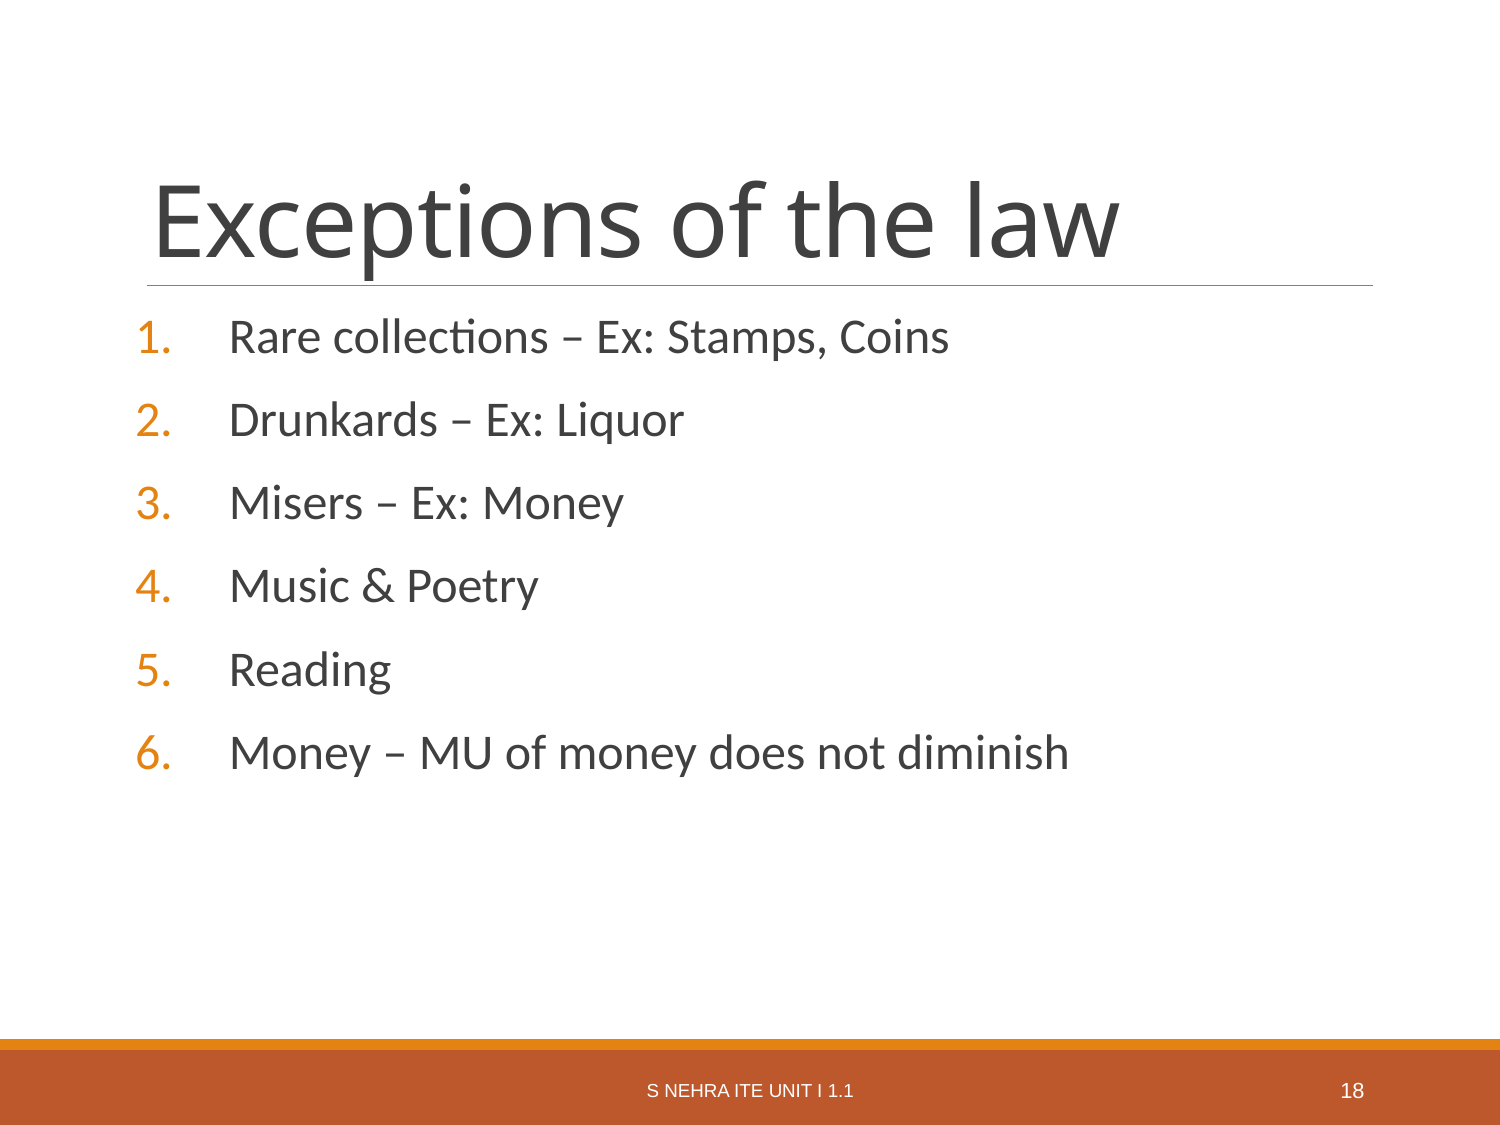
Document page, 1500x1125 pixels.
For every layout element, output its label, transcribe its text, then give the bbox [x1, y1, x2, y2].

slide_number 18 [1218, 1059, 1380, 1120]
footer S Nehra ITE Unit I 1.1 [453, 1059, 1047, 1120]
title Exceptions of the law [135, 47, 1373, 285]
list Rare collections – Ex: Stamps, Coins Drunkards – Ex: Liquor Misers – Ex: Money Music & Poetry Reading Money – MU of money does not diminish [135, 302, 1373, 963]
